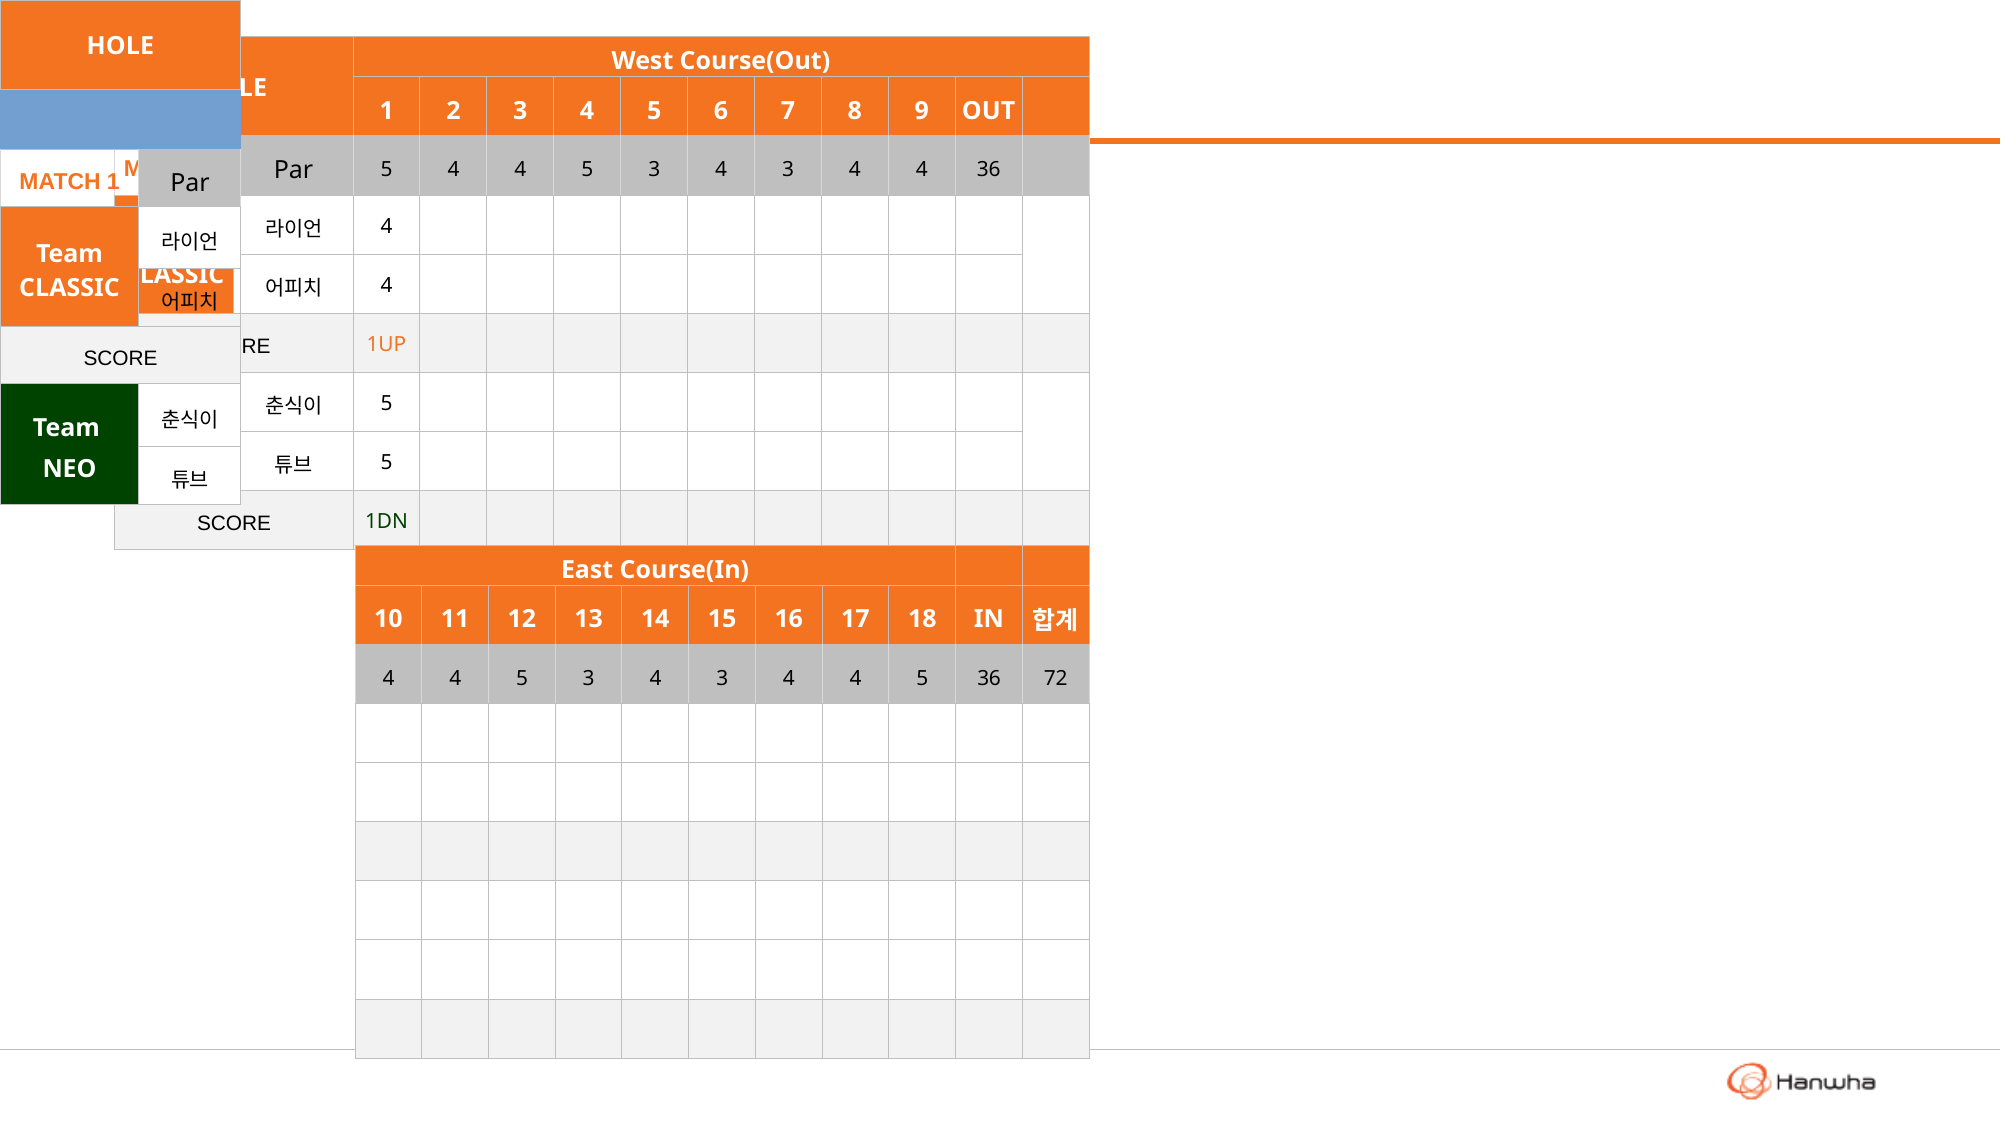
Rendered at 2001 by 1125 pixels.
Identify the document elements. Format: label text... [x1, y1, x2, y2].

table_cell [556, 1000, 621, 1058]
table_cell SCORE [1, 327, 240, 383]
table_cell [621, 196, 687, 254]
table_cell [489, 763, 555, 821]
table_cell [622, 763, 688, 821]
table_cell [822, 491, 888, 545]
table_cell [688, 432, 754, 490]
table_cell [556, 881, 621, 939]
table_cell [889, 314, 955, 372]
table_cell 4 [554, 77, 620, 135]
table_cell 3 [755, 136, 821, 195]
table_cell [956, 940, 1022, 999]
table_cell [688, 314, 754, 372]
table_cell [889, 763, 955, 821]
table_cell 1UP [354, 314, 419, 372]
table_cell [356, 763, 421, 821]
table_cell [356, 940, 421, 999]
table_cell [422, 763, 488, 821]
table_cell [956, 822, 1022, 880]
table_header HOLE [241, 37, 353, 135]
table_cell 5 [554, 136, 620, 195]
table_cell [489, 822, 555, 880]
table_cell 5 [354, 432, 419, 490]
table_cell [688, 373, 754, 431]
table_cell [420, 255, 486, 313]
table_cell [822, 373, 888, 431]
table_cell [755, 196, 821, 254]
table_cell 어피치 [139, 269, 240, 326]
table_cell [487, 432, 553, 490]
table_cell SCORE [241, 314, 353, 372]
table_cell [823, 763, 888, 821]
table_cell 5 [354, 373, 419, 431]
table_cell [956, 763, 1022, 821]
table_cell [956, 373, 1022, 431]
table_cell 3 [621, 136, 687, 195]
table_cell [688, 196, 754, 254]
table_cell 1 [354, 77, 419, 135]
table_cell [889, 881, 955, 939]
picture [1718, 1061, 1887, 1103]
table_cell [889, 373, 955, 431]
table_cell 16 [756, 586, 822, 644]
table_cell 4 [354, 196, 419, 254]
table_header East Course(In) [356, 546, 955, 585]
table_cell [1023, 491, 1089, 545]
table_cell [556, 940, 621, 999]
table_cell SCORE [115, 491, 353, 549]
table_cell 2 [420, 77, 486, 135]
table_cell 5 [489, 645, 555, 703]
table_cell [621, 314, 687, 372]
table_cell [956, 1000, 1022, 1058]
table_cell [823, 881, 888, 939]
table_cell [621, 255, 687, 313]
table_cell [755, 255, 821, 313]
table_cell 튜브 [241, 432, 353, 490]
table_cell [621, 432, 687, 490]
table_cell [1023, 314, 1089, 372]
table_cell [487, 314, 553, 372]
table_cell [755, 314, 821, 372]
table_cell [822, 432, 888, 490]
table_cell 4 [688, 136, 754, 195]
table_cell 12 [489, 586, 555, 644]
table_cell [489, 940, 555, 999]
table_cell 3 [556, 645, 621, 703]
table_cell [556, 763, 621, 821]
table_cell 4 [822, 136, 888, 195]
table_cell [420, 314, 486, 372]
table_cell [755, 491, 821, 545]
table_cell MATCH 1 [1, 150, 138, 206]
table_cell 4 [354, 255, 419, 313]
table_cell 튜브 [139, 447, 240, 504]
table_cell [1023, 77, 1089, 135]
table_cell [556, 704, 621, 762]
table_cell [422, 822, 488, 880]
table_cell 어피치 [241, 255, 353, 313]
table_cell [889, 1000, 955, 1058]
table_cell [822, 314, 888, 372]
table_cell [554, 255, 620, 313]
table_cell 4 [889, 136, 955, 195]
table_cell Team CLASSIC [1, 207, 138, 326]
table_cell 라이언 [139, 207, 240, 268]
table_cell [889, 940, 955, 999]
table_cell 8 [822, 77, 888, 135]
table_cell [756, 822, 822, 880]
table_cell [1023, 373, 1089, 490]
table_cell 10 [356, 586, 421, 644]
table_cell 15 [689, 586, 755, 644]
table_cell [822, 196, 888, 254]
table_cell [889, 432, 955, 490]
table_cell 4 [823, 645, 888, 703]
table_cell [756, 881, 822, 939]
table_cell [622, 940, 688, 999]
table_cell 18 [889, 586, 955, 644]
table_cell [422, 704, 488, 762]
table_cell [356, 881, 421, 939]
table_cell IN [956, 586, 1022, 644]
table_cell [554, 373, 620, 431]
table_cell 6 [688, 77, 754, 135]
table_cell [822, 255, 888, 313]
table_cell [489, 704, 555, 762]
table_cell [689, 763, 755, 821]
table_cell 4 [420, 136, 486, 195]
table_cell [487, 196, 553, 254]
table_cell [356, 1000, 421, 1058]
table_cell [356, 822, 421, 880]
table_cell 4 [622, 645, 688, 703]
table_cell [756, 704, 822, 762]
table_cell 춘식이 [139, 384, 240, 446]
table_cell 3 [689, 645, 755, 703]
table_cell [554, 491, 620, 545]
table_cell [956, 432, 1022, 490]
table_cell [688, 255, 754, 313]
table_cell Team NEO [1, 384, 138, 504]
table_cell [689, 881, 755, 939]
table_cell [756, 763, 822, 821]
table_cell [1023, 136, 1089, 195]
table_cell [889, 255, 955, 313]
table_cell [956, 881, 1022, 939]
table_cell [823, 704, 888, 762]
table_cell 4 [422, 645, 488, 703]
table_cell [756, 940, 822, 999]
table_cell [554, 196, 620, 254]
table_cell [554, 314, 620, 372]
table_cell 13 [556, 586, 621, 644]
table_header West Course(Out) [354, 37, 1089, 76]
table_cell [956, 491, 1022, 545]
table_cell 5 [889, 645, 955, 703]
table_cell [420, 432, 486, 490]
table_cell 합계 [1023, 586, 1089, 644]
table_cell [956, 314, 1022, 372]
table_cell [956, 255, 1022, 313]
table_cell 춘식이 [241, 373, 353, 431]
table_cell 14 [622, 586, 688, 644]
table_cell [422, 940, 488, 999]
table_cell [622, 881, 688, 939]
table_cell 1DN [354, 491, 419, 545]
table_cell [689, 1000, 755, 1058]
table_cell [1023, 822, 1089, 880]
table_cell 5 [354, 136, 419, 195]
table_cell [889, 196, 955, 254]
table_cell [487, 491, 553, 545]
table_cell [1023, 763, 1089, 821]
table_cell OUT [956, 77, 1022, 135]
table_cell 9 [889, 77, 955, 135]
table_cell [688, 491, 754, 545]
table_cell [823, 940, 888, 999]
table_cell [487, 255, 553, 313]
table_cell [554, 432, 620, 490]
table_cell 72 [1023, 645, 1089, 703]
table_cell [487, 373, 553, 431]
table_cell 3 [487, 77, 553, 135]
table_cell 7 [755, 77, 821, 135]
table_header [956, 546, 1022, 585]
table_cell [420, 491, 486, 545]
table_cell [889, 822, 955, 880]
table_cell [622, 822, 688, 880]
table_cell [755, 373, 821, 431]
table_cell [755, 432, 821, 490]
table_cell [621, 491, 687, 545]
table_cell [823, 1000, 888, 1058]
table_cell [1023, 196, 1089, 313]
table_cell [756, 1000, 822, 1058]
table_cell 4 [356, 645, 421, 703]
table_cell [889, 491, 955, 545]
table_cell [1023, 704, 1089, 762]
table_cell Par [139, 150, 240, 206]
table_cell [1023, 1000, 1089, 1058]
table_cell [489, 881, 555, 939]
table_cell [621, 373, 687, 431]
table_cell [556, 822, 621, 880]
table_cell [420, 373, 486, 431]
table_cell [889, 704, 955, 762]
table_cell [823, 822, 888, 880]
table_cell 4 [756, 645, 822, 703]
table_cell 5 [621, 77, 687, 135]
table_cell [689, 940, 755, 999]
table_cell [689, 704, 755, 762]
table_cell [420, 196, 486, 254]
table_cell Par [241, 136, 353, 195]
table_cell [489, 1000, 555, 1058]
table_cell [422, 1000, 488, 1058]
table_cell 36 [956, 645, 1022, 703]
table_cell 11 [422, 586, 488, 644]
table_cell 17 [823, 586, 888, 644]
table_cell 4 [487, 136, 553, 195]
table_cell 라이언 [241, 196, 353, 254]
table_cell [956, 196, 1022, 254]
table_cell [422, 881, 488, 939]
table_cell [689, 822, 755, 880]
table_cell [1023, 881, 1089, 939]
table_cell [356, 704, 421, 762]
table_cell [956, 704, 1022, 762]
table_cell 36 [956, 136, 1022, 195]
table_cell [622, 704, 688, 762]
table_header HOLE [1, 1, 240, 89]
table_header [1023, 546, 1089, 585]
table_cell [622, 1000, 688, 1058]
table_cell [1023, 940, 1089, 999]
